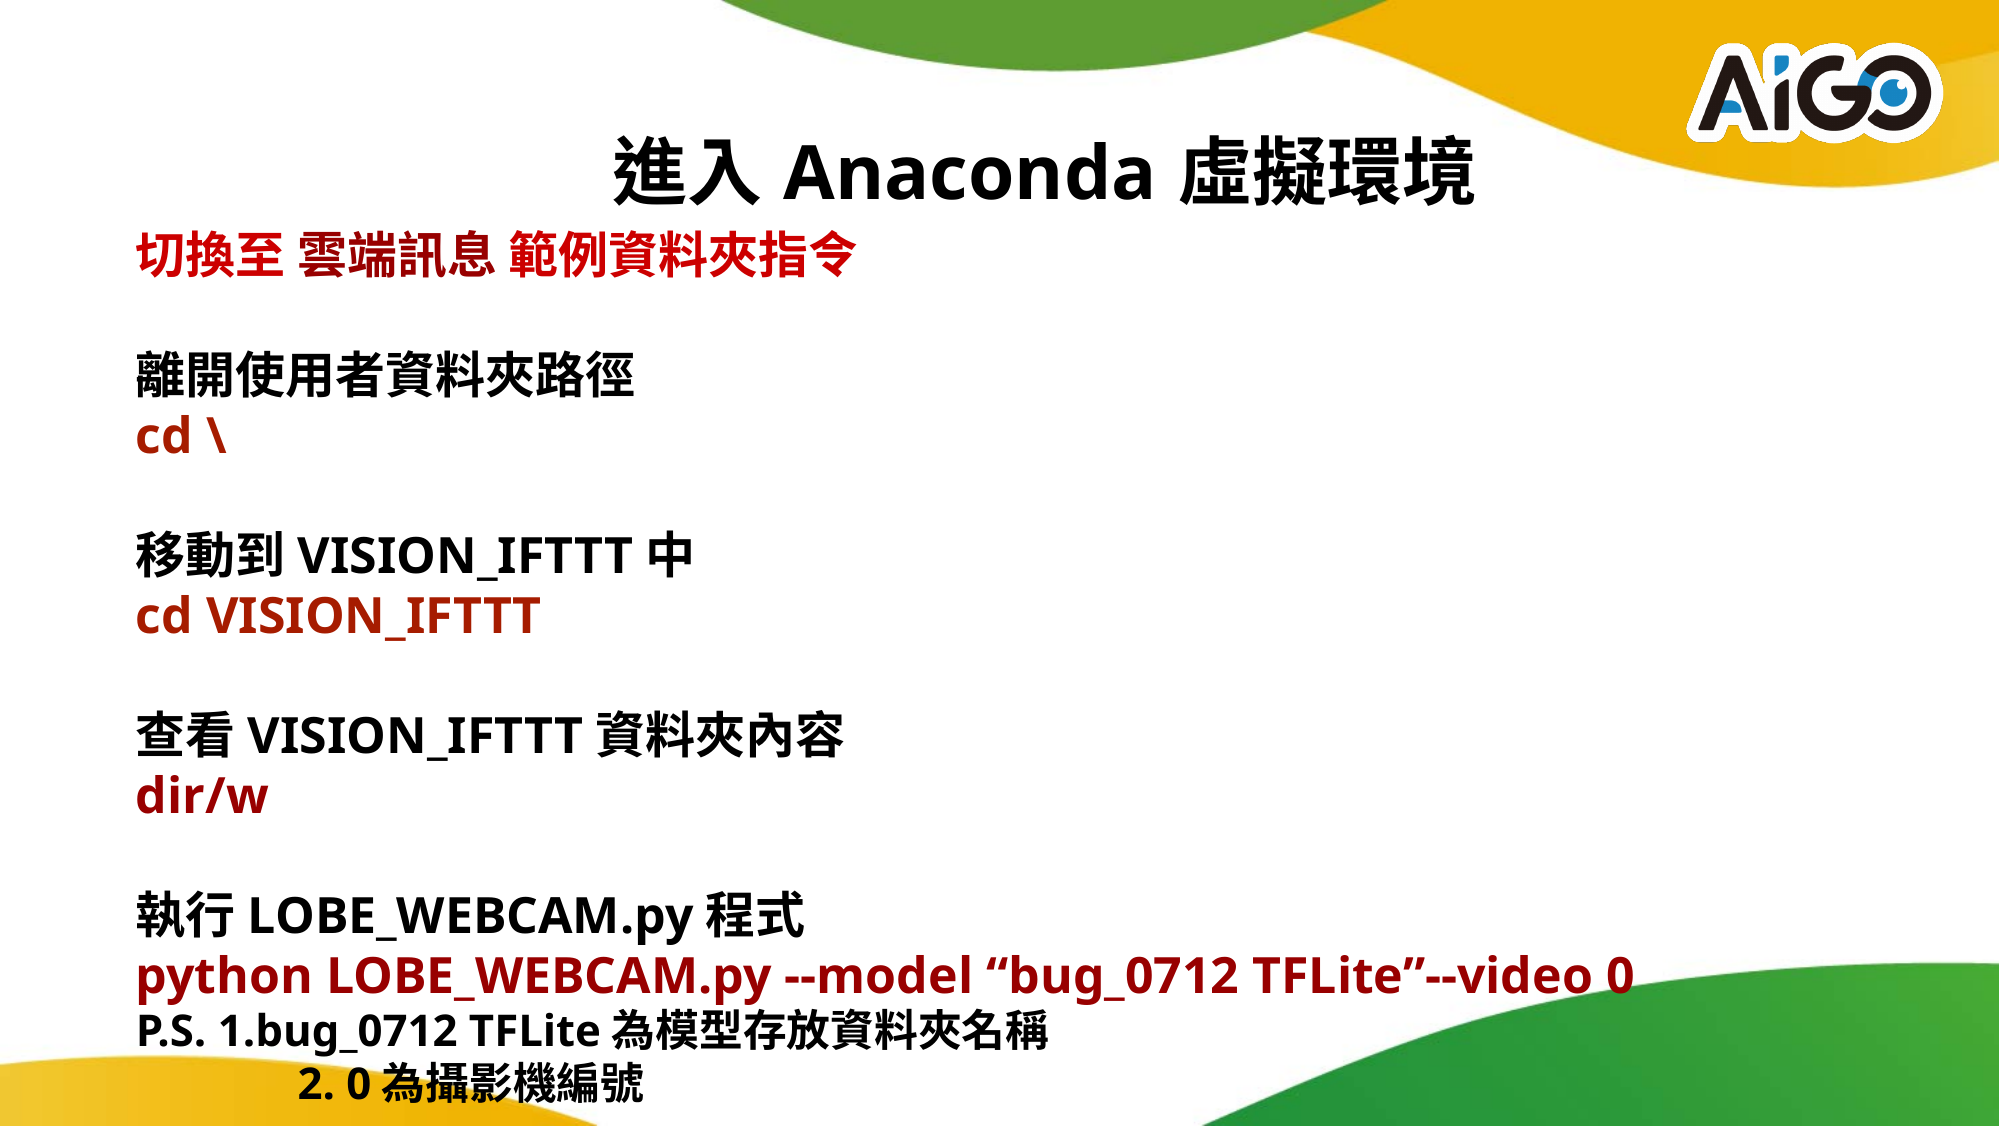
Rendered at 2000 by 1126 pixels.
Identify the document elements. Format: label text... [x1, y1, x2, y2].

text_box 進入Anaconda虛擬環境 [182, 57, 1908, 208]
text_box 切換至 雲端訊息 範例資料夾指令 離開使用者資料夾路徑 cd \ 移動到VISION_IFTTT中 cd VISION_IFTTT 查看VISION_IFTTT資料夾內容 dir/w 執行LOBE_WEBCAM.py程式 python LOBE_WEBCAM.py --model “bug_0712 TFLite”--video 0 P.S. 1.bug_0712 TFLite為模型存放資料夾名稱 2. 0為攝影機編號 [120, 208, 1908, 1126]
picture [0, 0, 1999, 1126]
